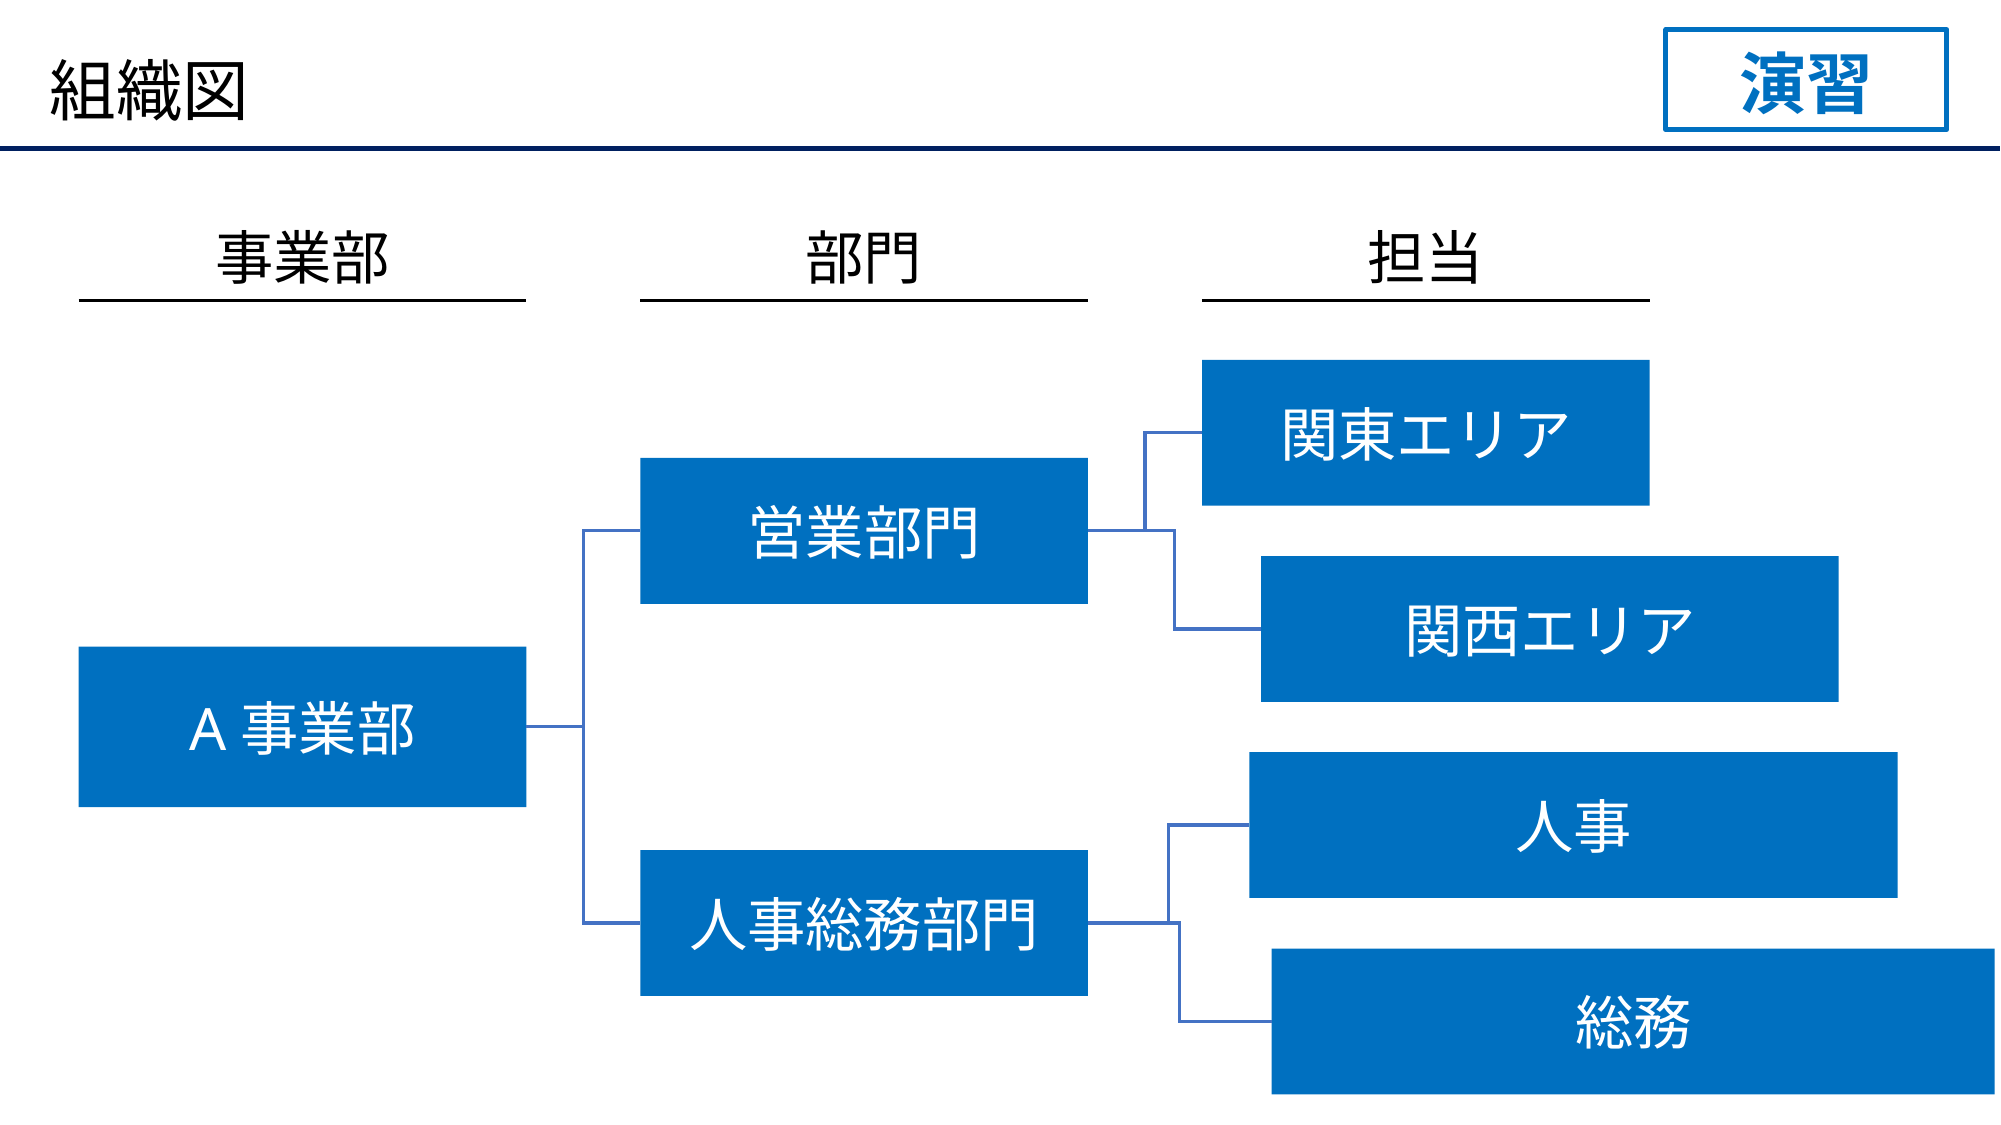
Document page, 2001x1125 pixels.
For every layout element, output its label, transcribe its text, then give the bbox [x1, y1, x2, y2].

text_box 人事総務部門 [639, 849, 1087, 997]
text_box 人事 [1248, 751, 1899, 899]
text_box 関東エリア [1201, 359, 1651, 507]
text_box 関西エリア [1260, 555, 1840, 703]
text_box 総務 [1271, 948, 1996, 1096]
text_box 営業部門 [639, 457, 1087, 605]
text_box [526, 530, 641, 726]
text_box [1087, 432, 1202, 530]
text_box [1087, 530, 1261, 629]
title 組織図 [34, 30, 1925, 157]
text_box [526, 726, 641, 923]
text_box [1087, 824, 1250, 922]
text_box 事業部 [167, 214, 437, 299]
text_box 演習 [1665, 29, 1947, 130]
text_box 部門 [729, 214, 999, 299]
text_box A事業部 [78, 646, 526, 808]
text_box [1087, 922, 1272, 1022]
text_box 担当 [1291, 214, 1561, 299]
